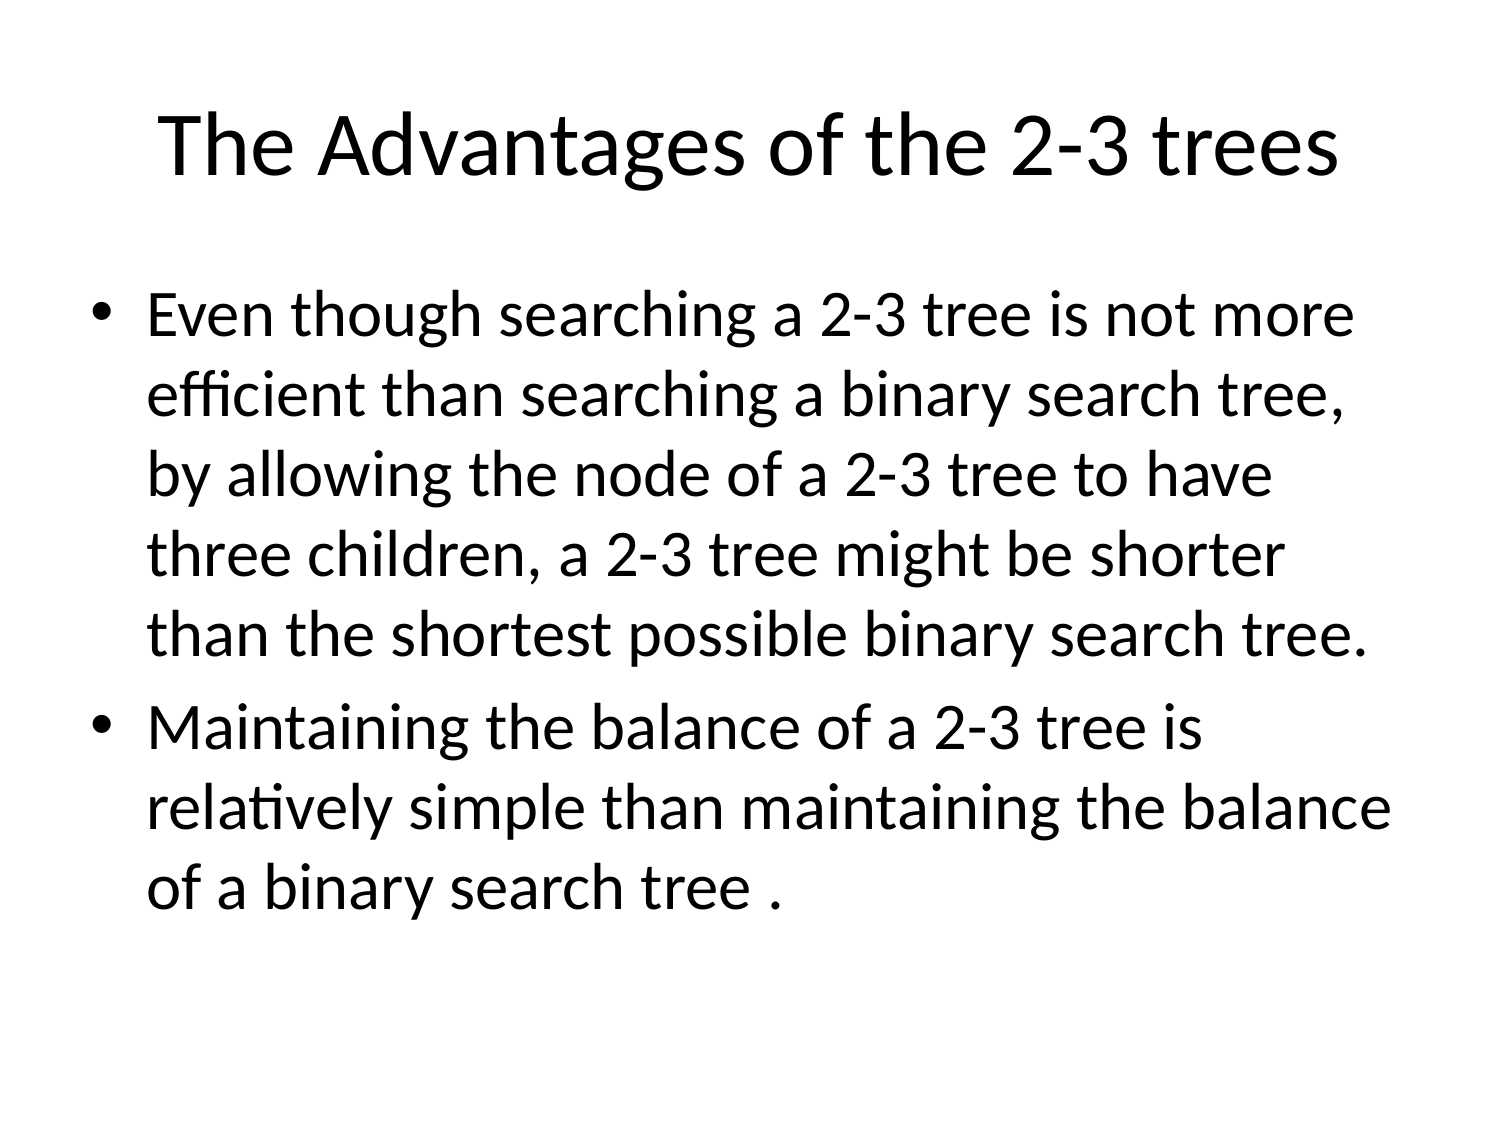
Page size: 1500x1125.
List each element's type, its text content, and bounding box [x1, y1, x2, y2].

list Even though searching a 2-3 tree is not more efficient than searching a binary search tree, by allowing the node of a 2-3 tree to have three children, a 2-3 tree might be shorter than the shortest possible binary search tree. Maintaining the balance of a 2-3 tree is relatively simple than maintaining the balance of a binary search tree . [75, 262, 1425, 1005]
title The Advantages of the 2-3 trees [75, 45, 1425, 233]
